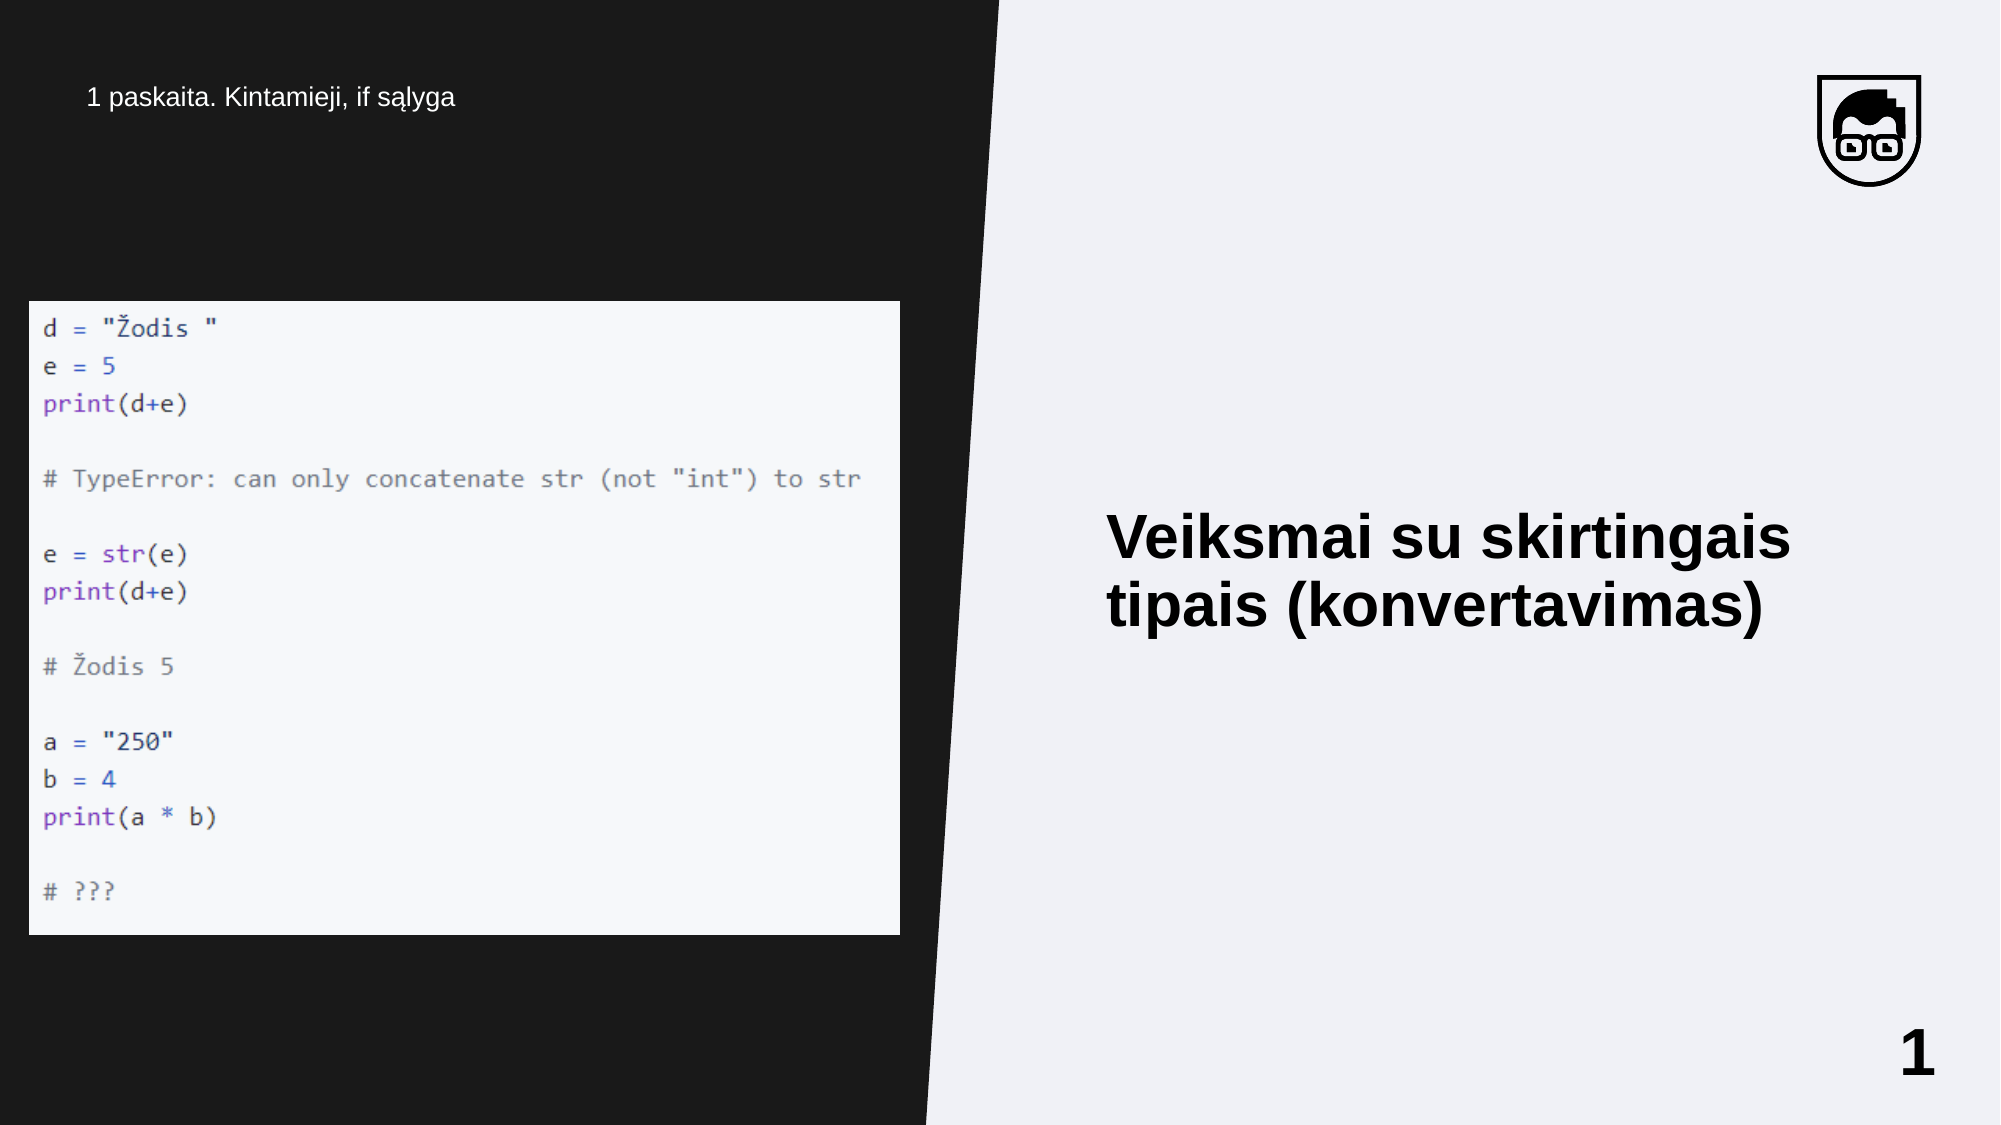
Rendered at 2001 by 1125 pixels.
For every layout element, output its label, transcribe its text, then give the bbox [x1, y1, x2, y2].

text_box Veiksmai su skirtingais tipais (konvertavimas) [1098, 497, 1948, 660]
text_box 1 paskaita. Kintamieji, if sąlyga [78, 75, 1000, 150]
picture [29, 301, 900, 935]
text_box 1 [1884, 1001, 1952, 1097]
